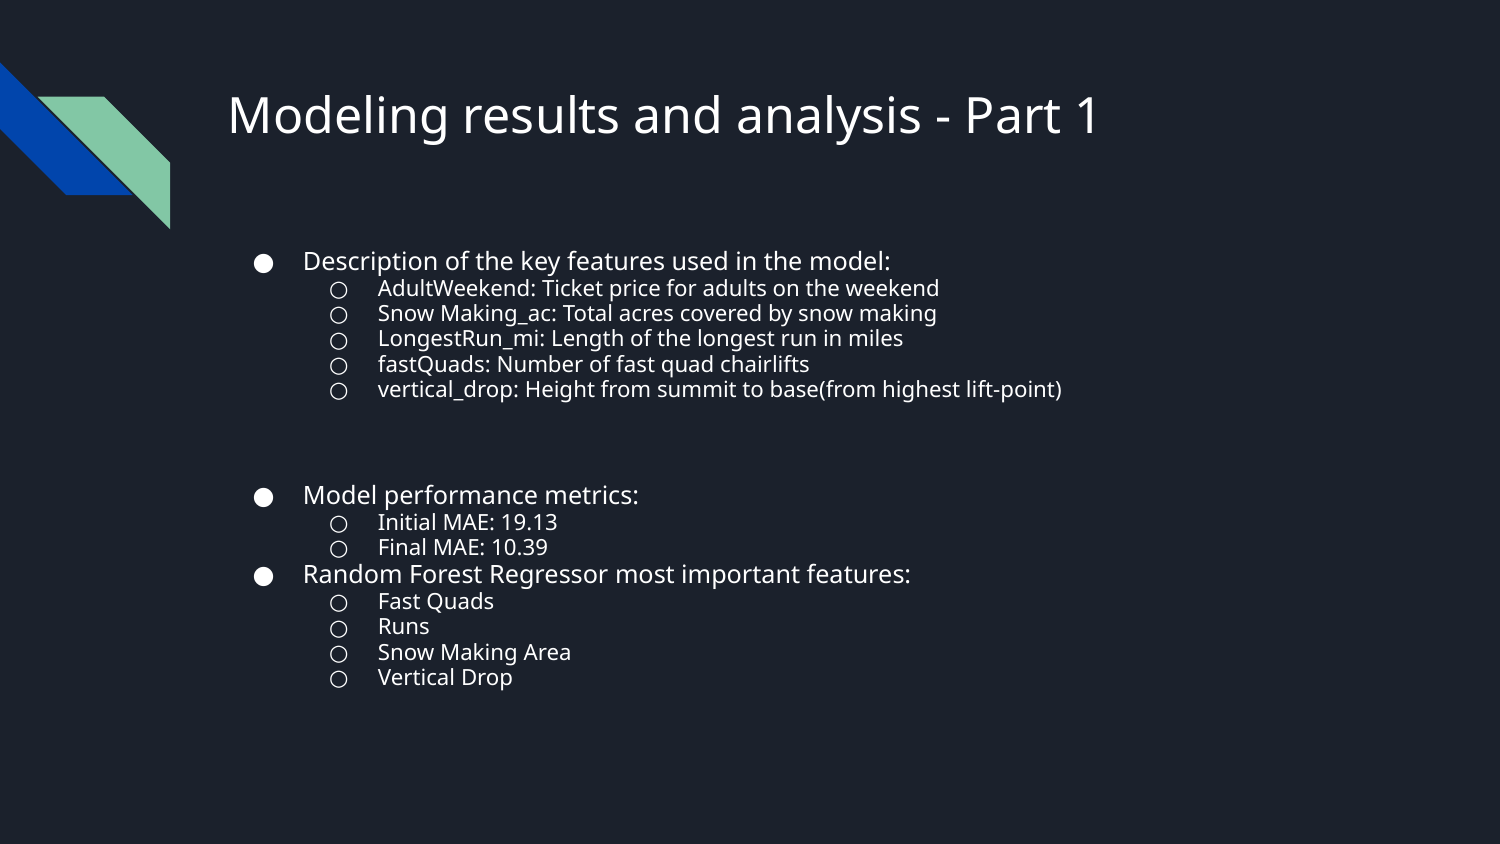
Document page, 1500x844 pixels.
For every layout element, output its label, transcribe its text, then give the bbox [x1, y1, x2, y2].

list Description of the key features used in the model: AdultWeekend: Ticket price for adults on the weekend Snow Making_ac: Total acres covered by snow making LongestRun_mi: Length of the longest run in miles fastQuads: Number of fast quad chairlifts vertical_drop: Height from summit to base(from highest lift-point) Model performance metrics: Initial MAE: 19.13 Final MAE: 10.39 Random Forest Regressor most important features: Fast Quads Runs Snow Making Area Vertical Drop [212, 232, 1368, 710]
title Modeling results and analysis - Part 1 [212, 64, 1368, 215]
